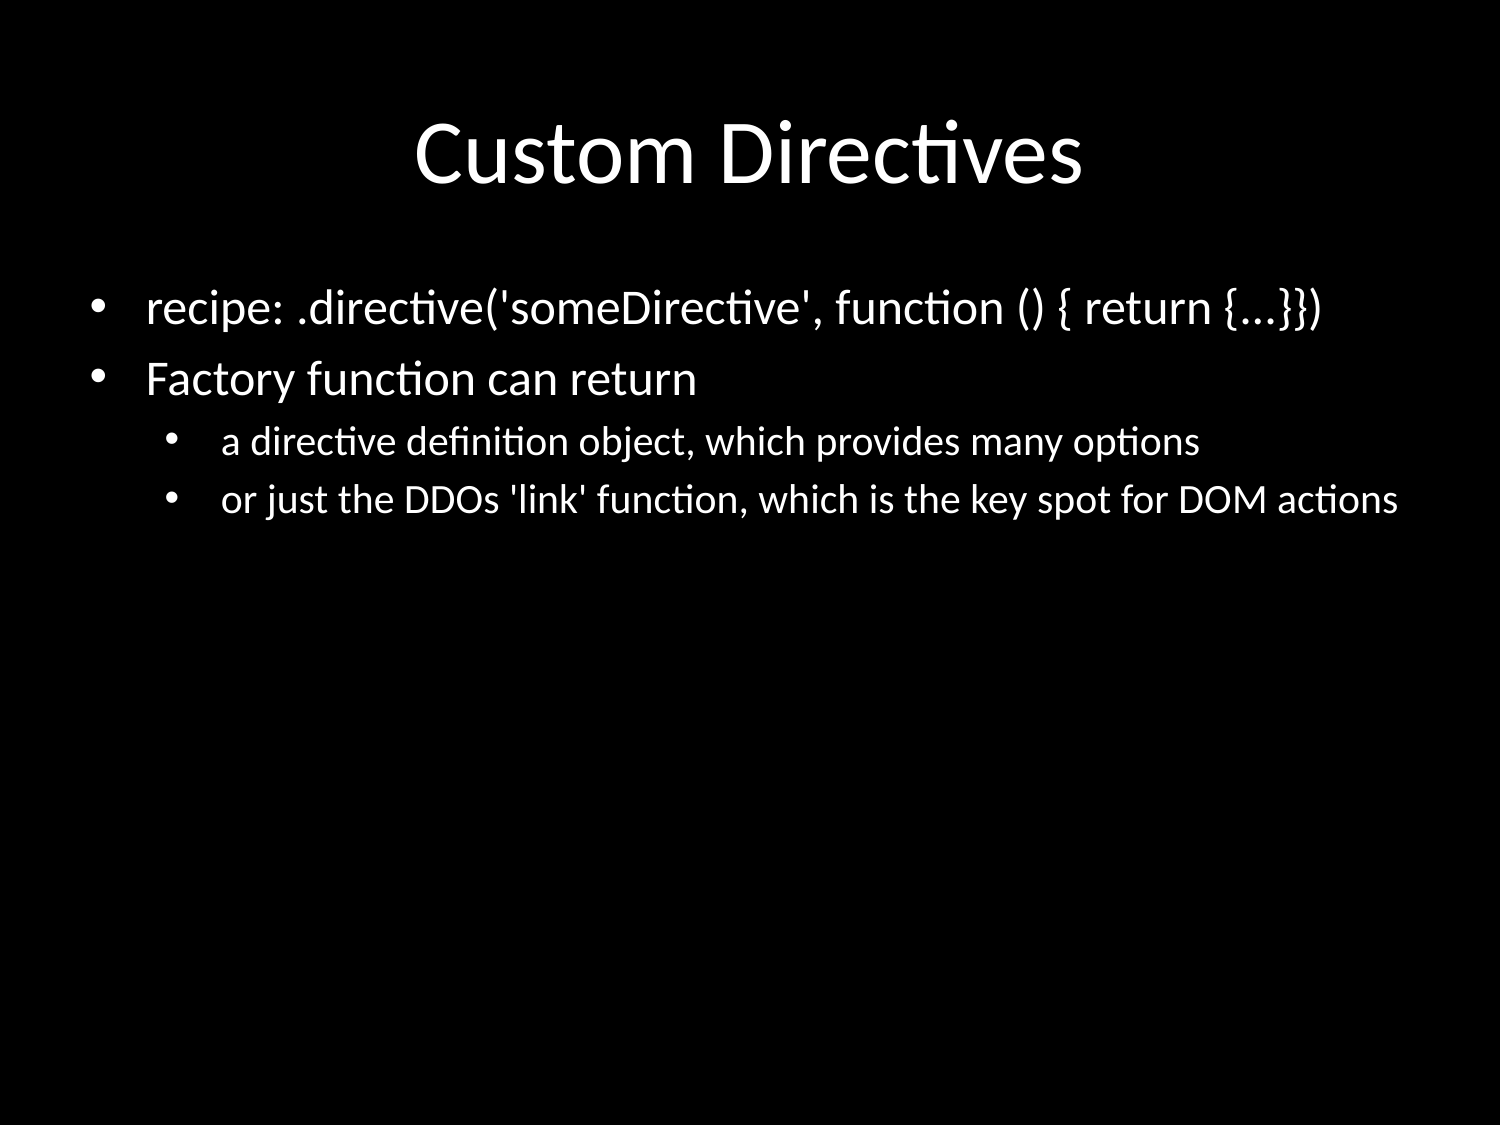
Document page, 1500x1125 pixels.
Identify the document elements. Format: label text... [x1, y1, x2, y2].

subtitle recipe: .directive('someDirective', function () { return {...}}) Factory function can return a directive definition object, which provides many options or just the DDOs 'link' function, which is the key spot for DOM actions [74, 267, 1448, 1024]
title Custom Directives [112, 26, 1388, 267]
